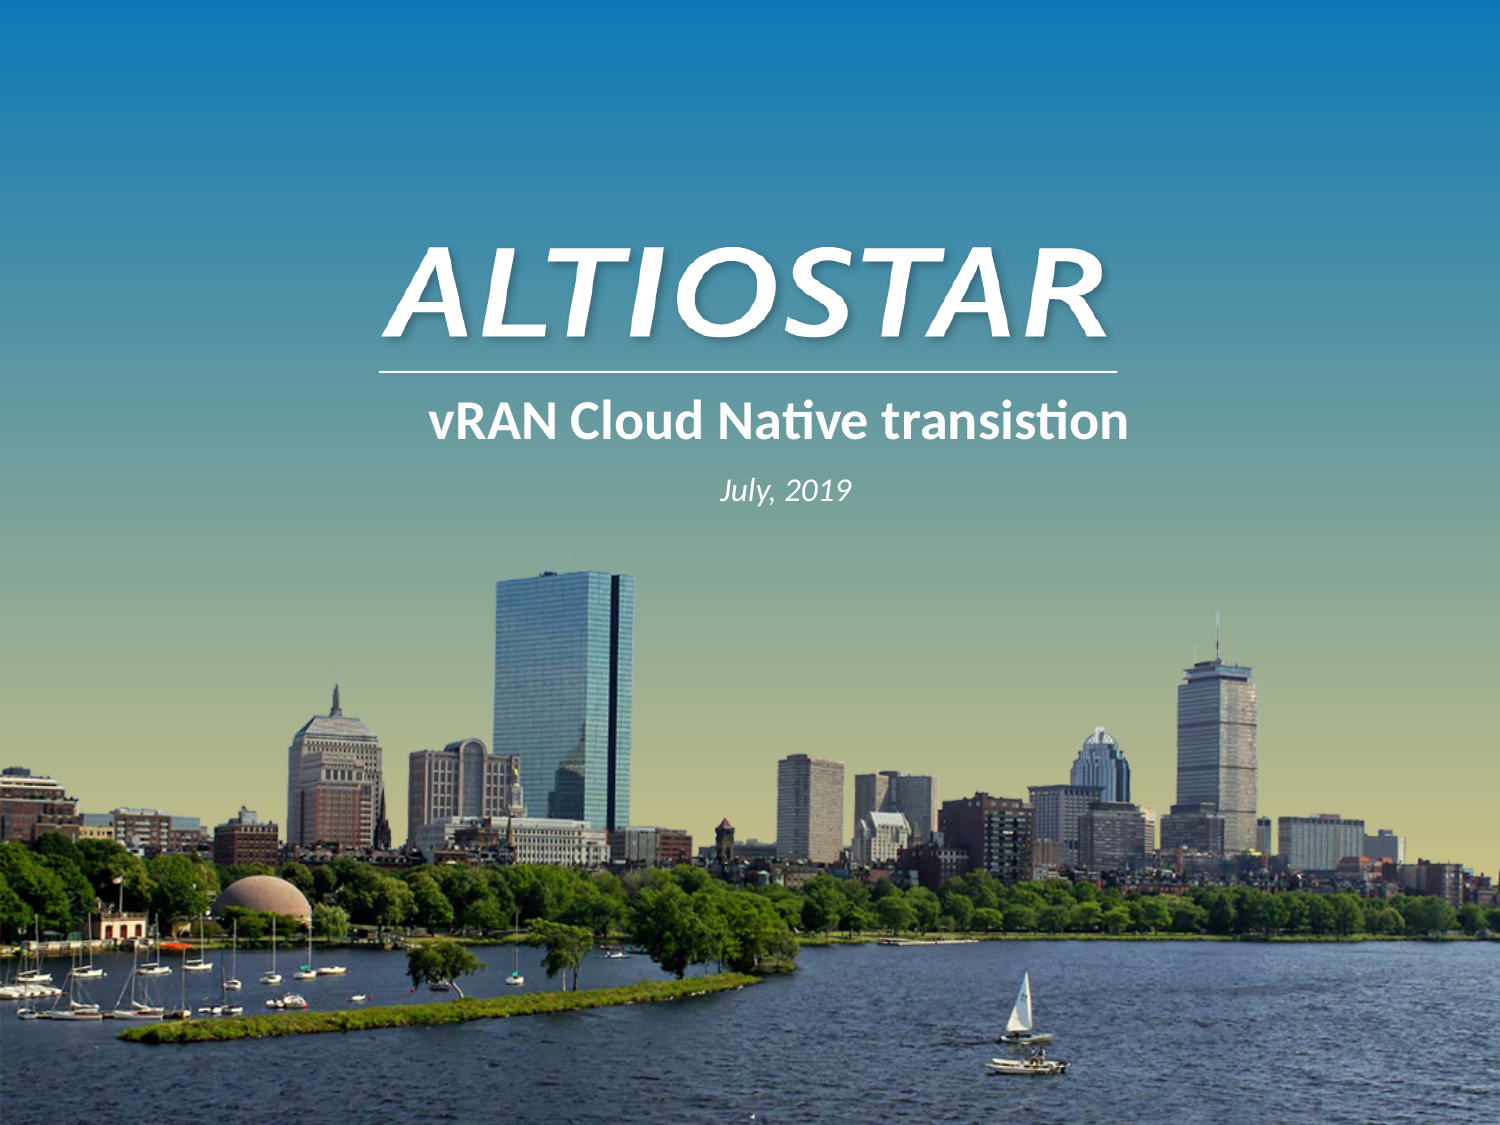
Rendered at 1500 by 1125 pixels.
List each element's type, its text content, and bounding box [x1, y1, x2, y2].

text_box vRAN Cloud Native transistion July, 2019 [210, 383, 1362, 525]
picture [0, 555, 1500, 1125]
text_box [0, 0, 1500, 554]
picture [381, 247, 1125, 349]
